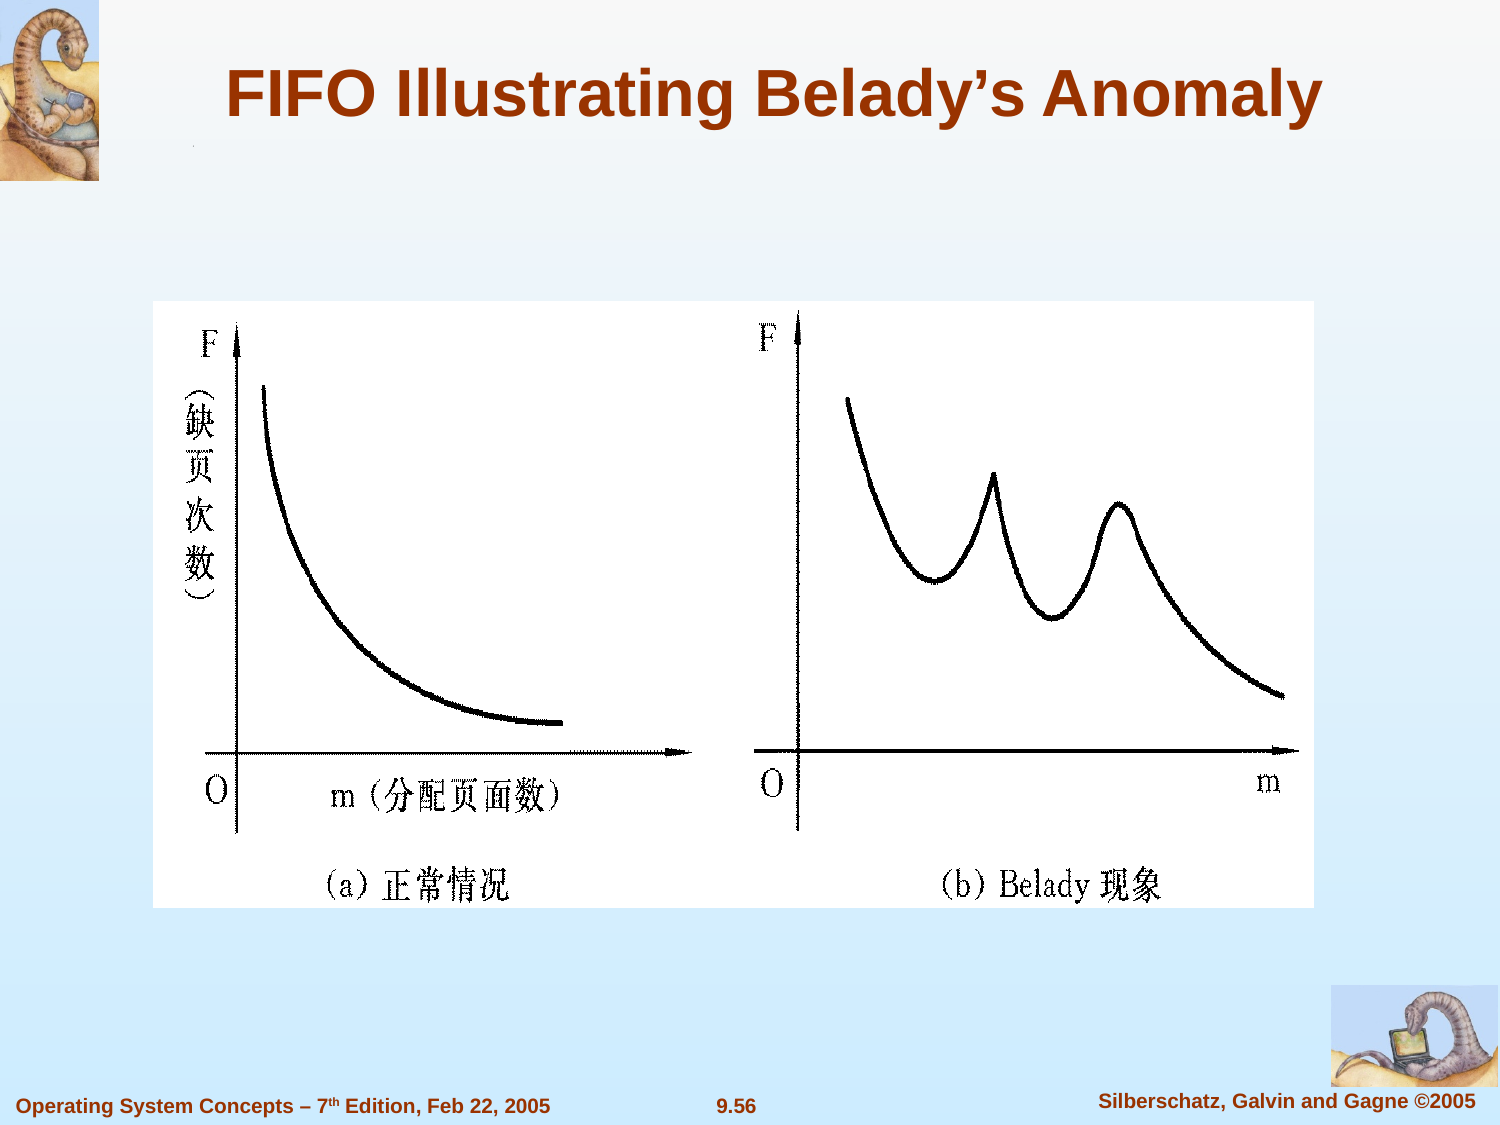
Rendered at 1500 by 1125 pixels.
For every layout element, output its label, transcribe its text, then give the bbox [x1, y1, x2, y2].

title FIFO Illustrating Belady’s Anomaly [112, 37, 1438, 138]
picture [152, 301, 1315, 908]
picture [1331, 985, 1498, 1087]
picture [0, 0, 99, 181]
